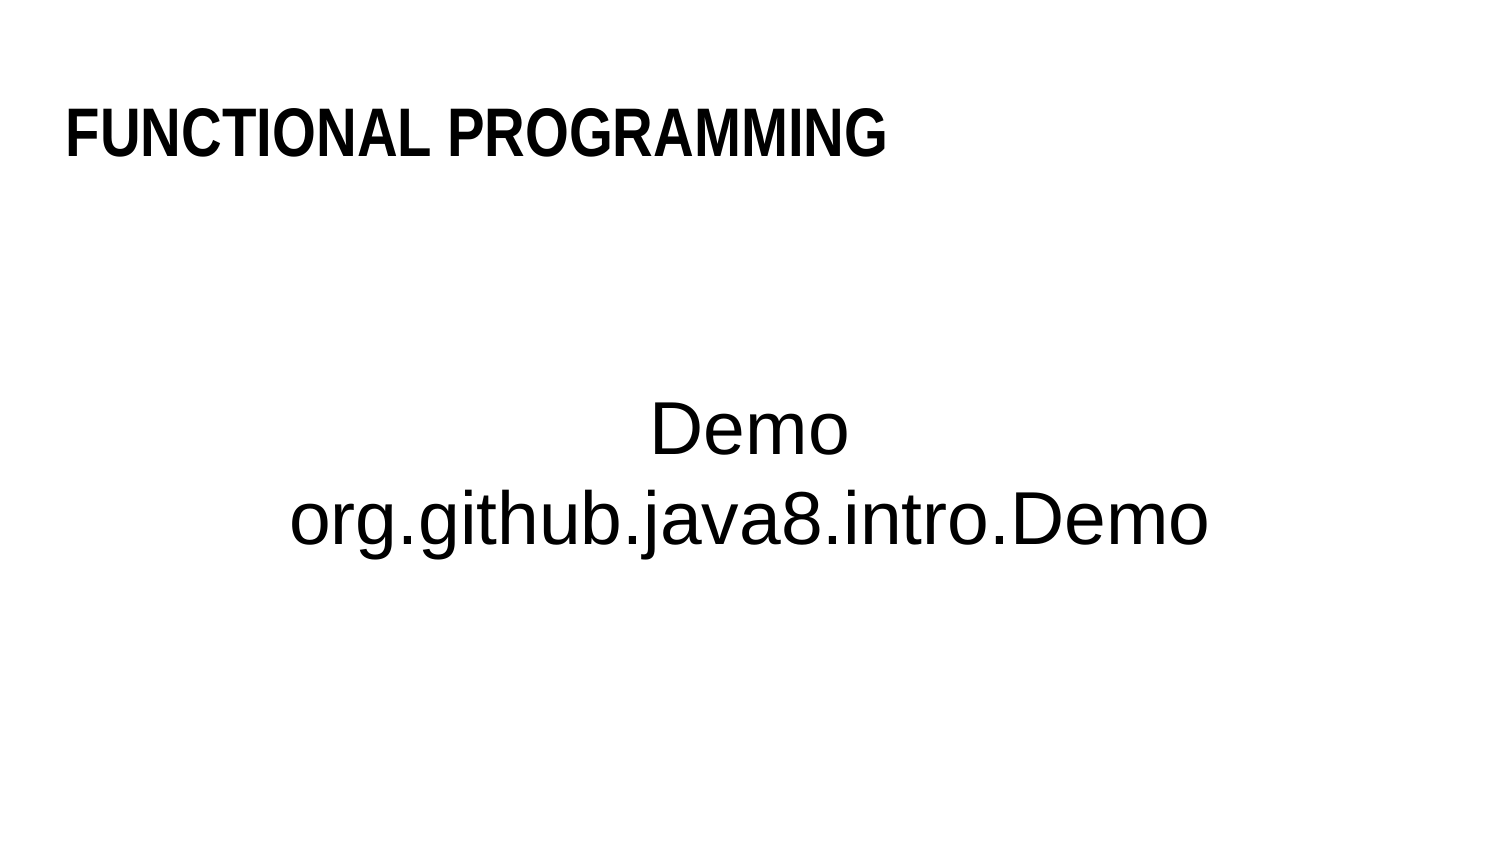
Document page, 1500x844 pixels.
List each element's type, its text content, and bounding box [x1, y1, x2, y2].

text_box Functional Programming [51, 72, 1449, 167]
text_box Demo org.github.java8.intro.Demo [51, 189, 1449, 750]
